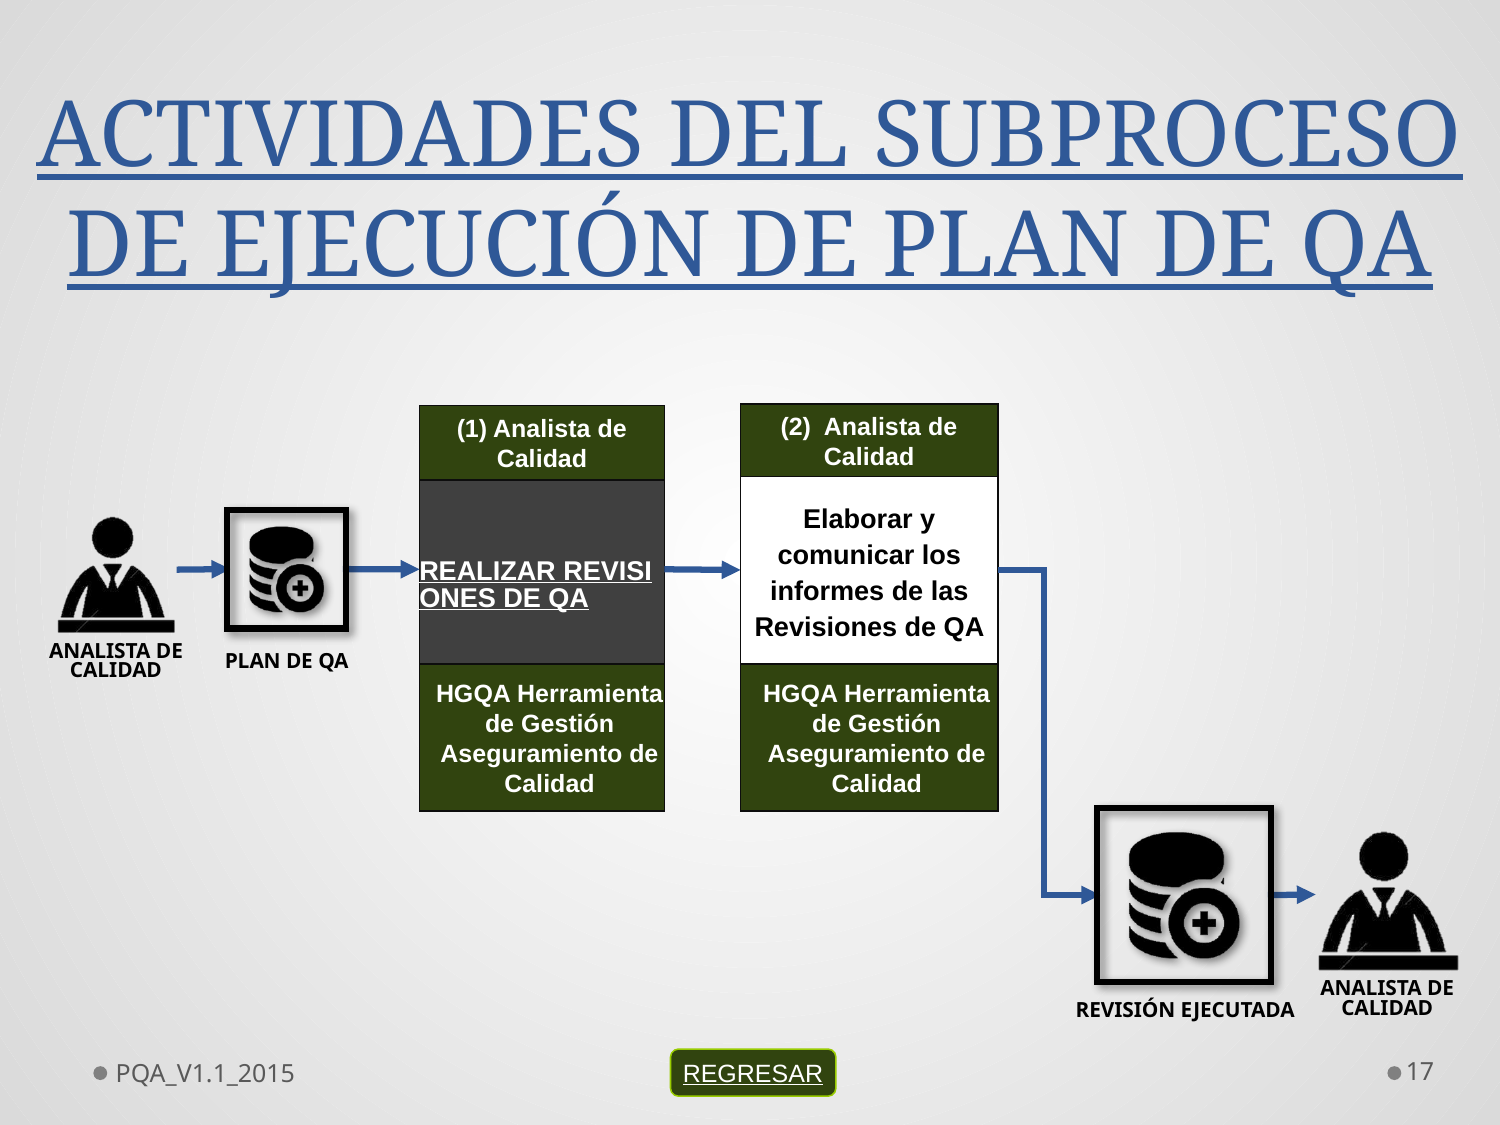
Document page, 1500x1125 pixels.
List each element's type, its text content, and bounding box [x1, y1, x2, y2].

picture [1315, 816, 1461, 973]
picture [229, 512, 343, 626]
title ACTIVIDADES DEL SUBPROCESO DE EJECUCIÓN DE PLAN DE QA [0, 0, 1500, 303]
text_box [27, 403, 1488, 1050]
footer PQA_V1.1_2015 [108, 1058, 703, 1103]
text_box REGRESAR [670, 1058, 836, 1097]
slide_number 17 [1401, 1042, 1494, 1103]
